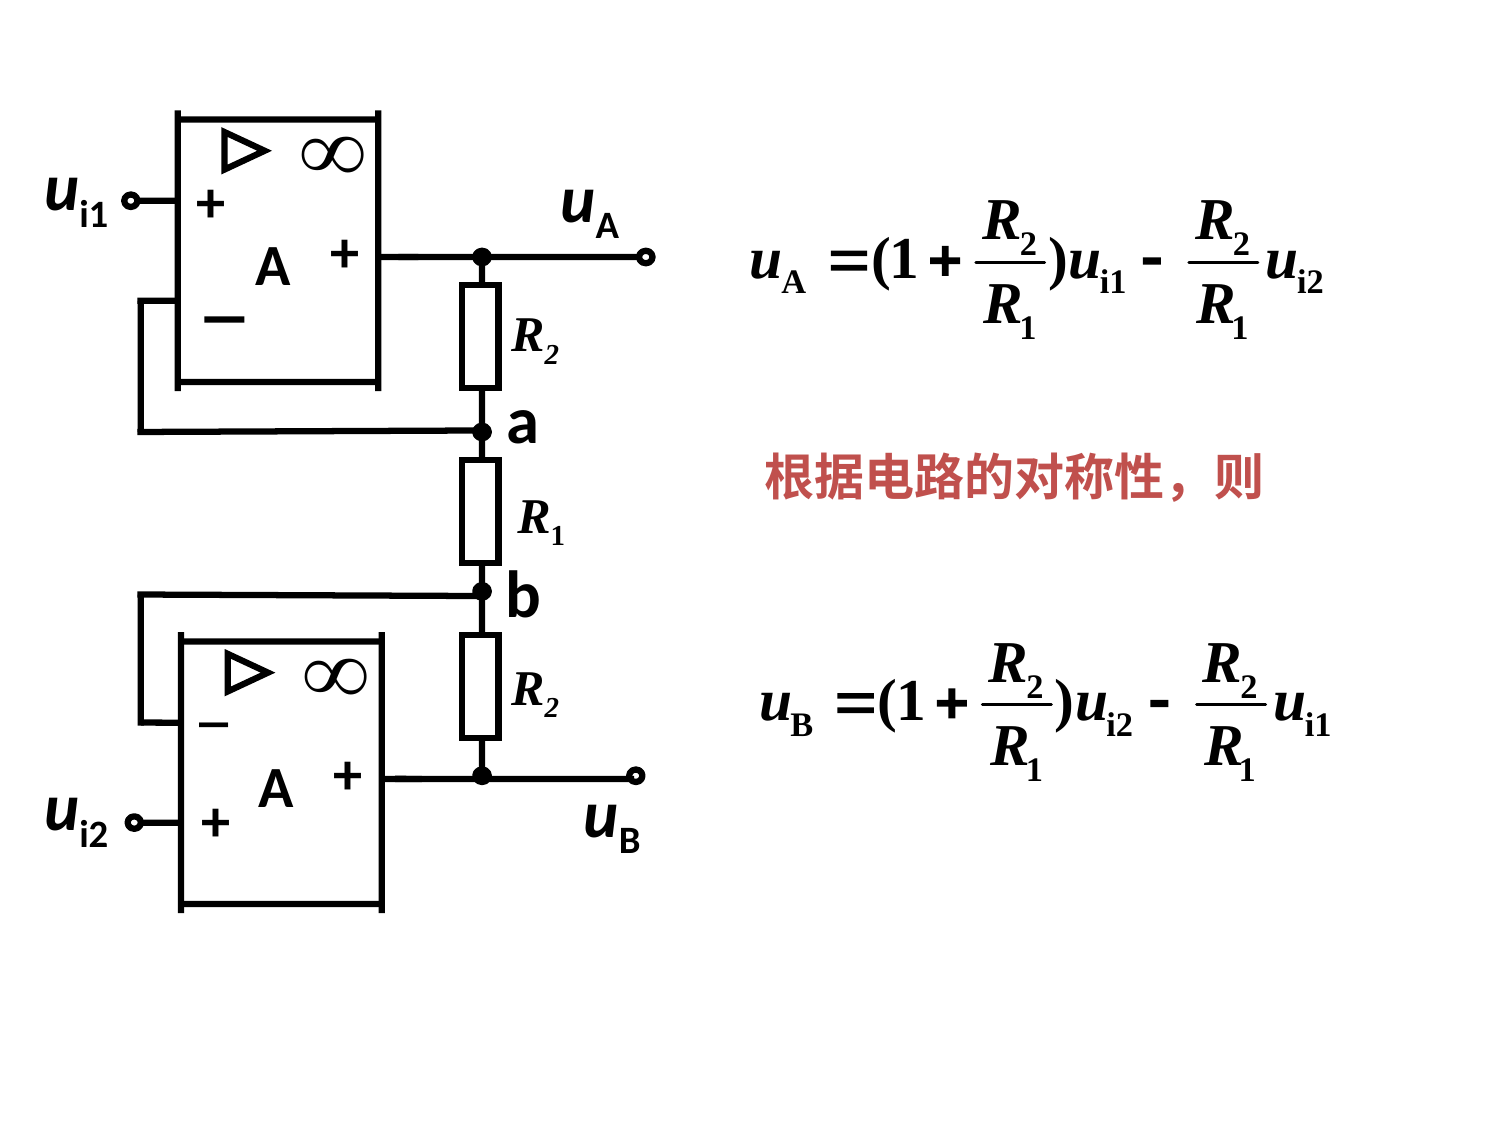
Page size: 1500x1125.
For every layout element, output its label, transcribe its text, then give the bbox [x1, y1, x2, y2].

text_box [741, 184, 1332, 351]
text_box 根据电路的对称性，则 [750, 438, 1341, 514]
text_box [29, 119, 669, 905]
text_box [751, 627, 1342, 793]
